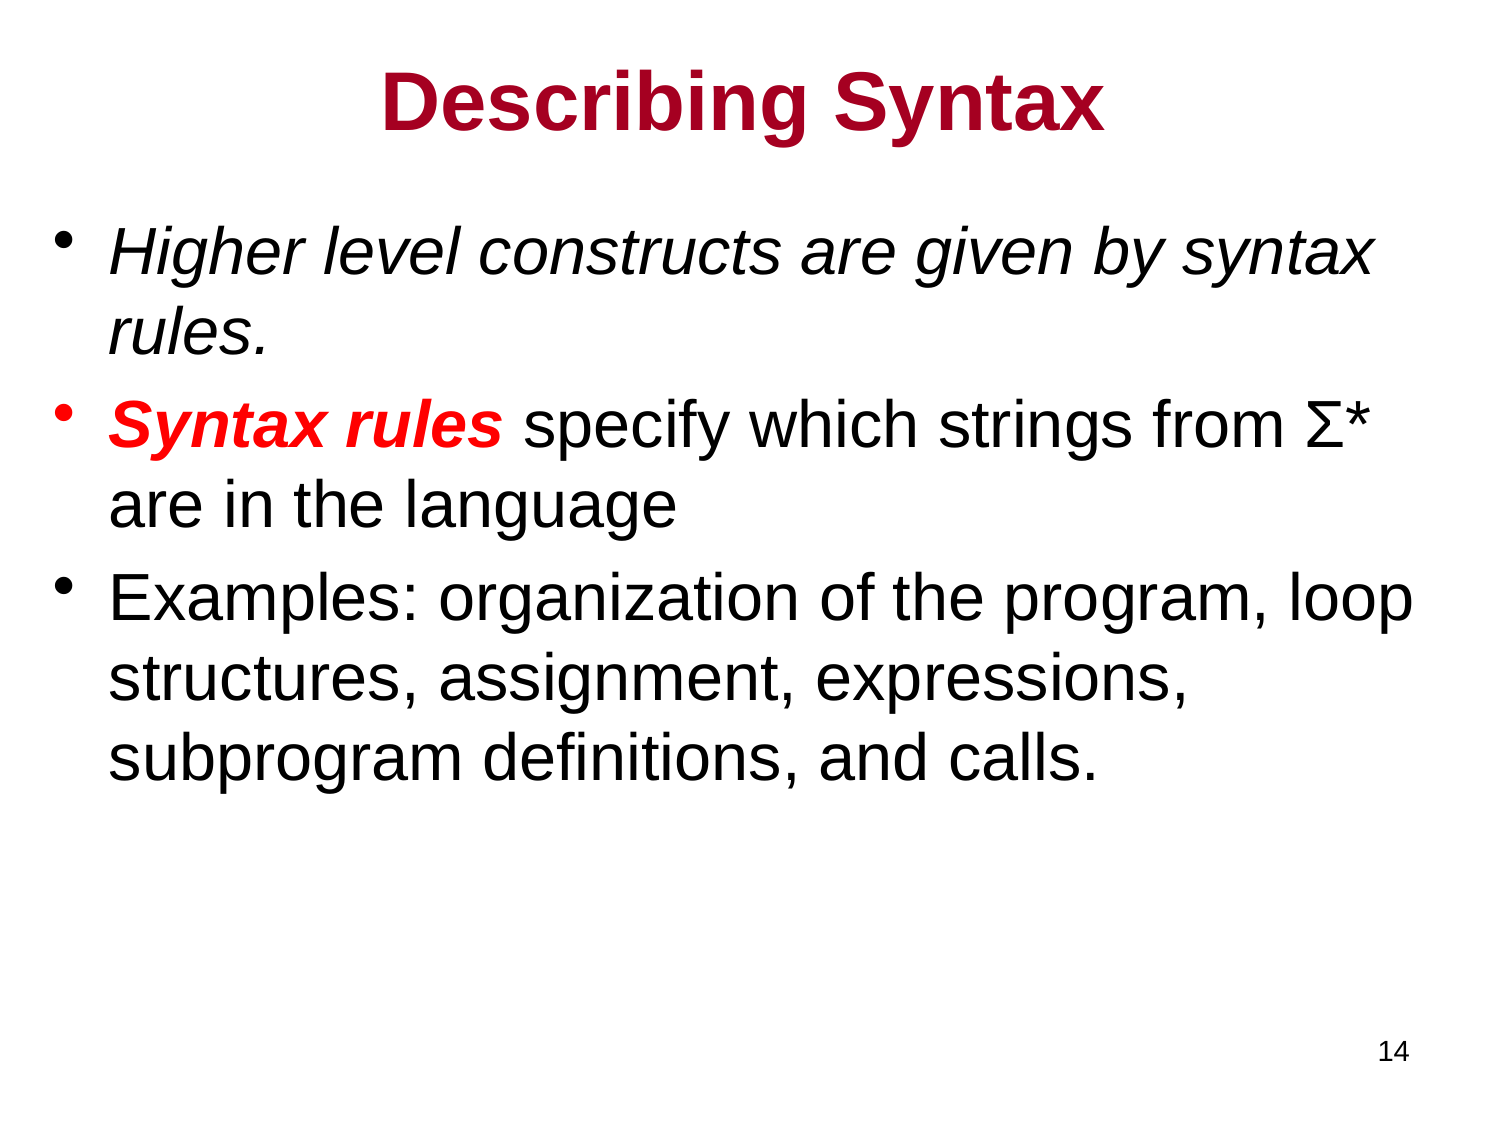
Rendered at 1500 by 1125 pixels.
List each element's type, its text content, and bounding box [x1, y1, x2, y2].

list Higher level constructs are given by syntax rules. Syntax rules specify which strings from Σ* are in the language Examples: organization of the program, loop structures, assignment, expressions, subprogram definitions, and calls. [37, 200, 1463, 903]
title Describing Syntax [24, 45, 1463, 150]
slide_number 14 [1074, 1024, 1425, 1103]
